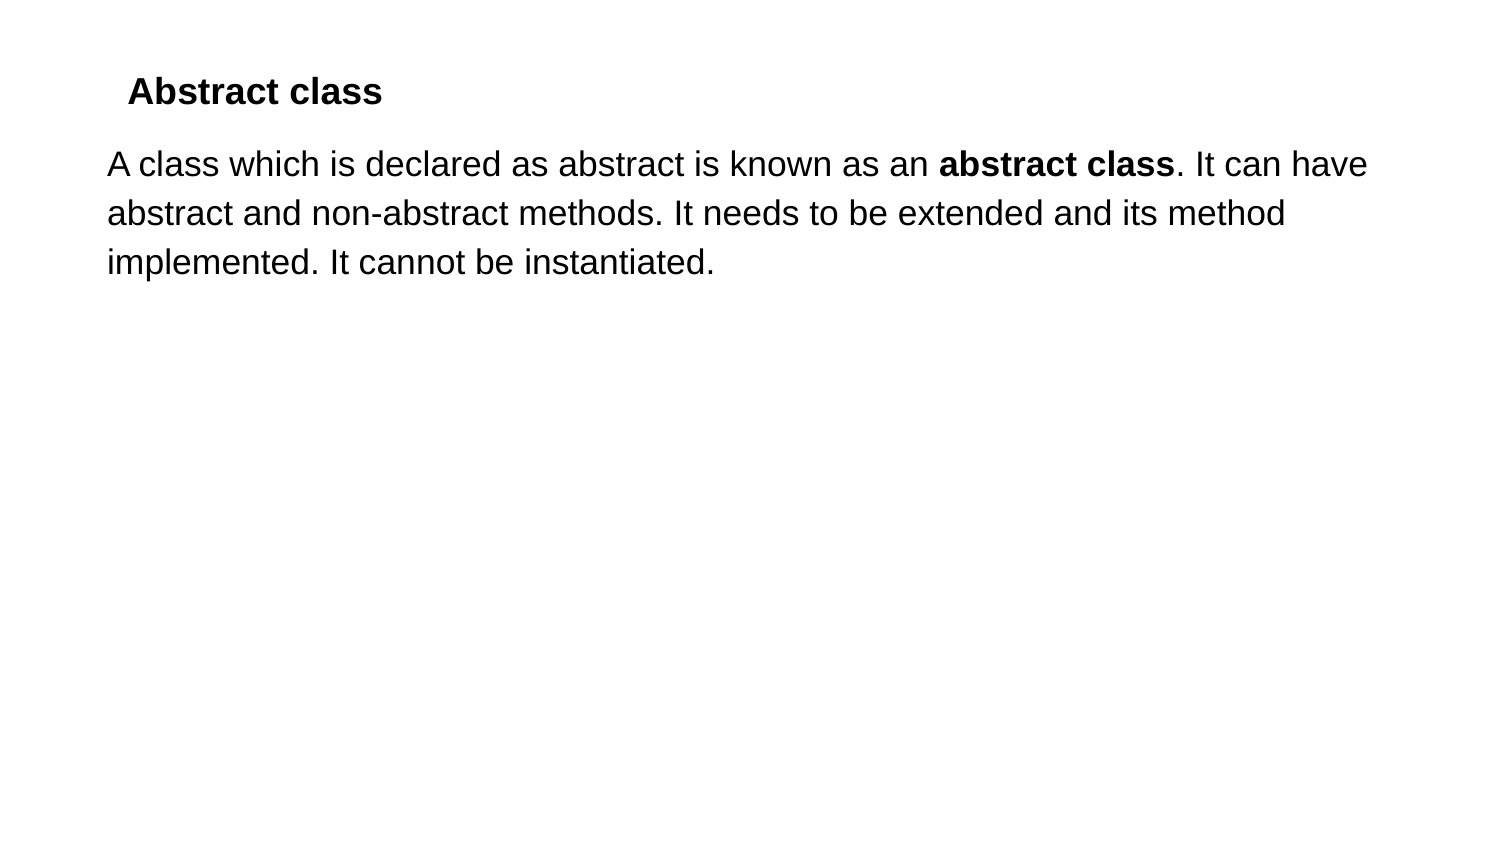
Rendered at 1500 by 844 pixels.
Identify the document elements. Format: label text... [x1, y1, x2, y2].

title Abstract class [112, 75, 1387, 127]
list A class which is declared as abstract is known as an abstract class. It can have abstract and non-abstract methods. It needs to be extended and its method implemented. It cannot be instantiated. [92, 127, 1387, 750]
